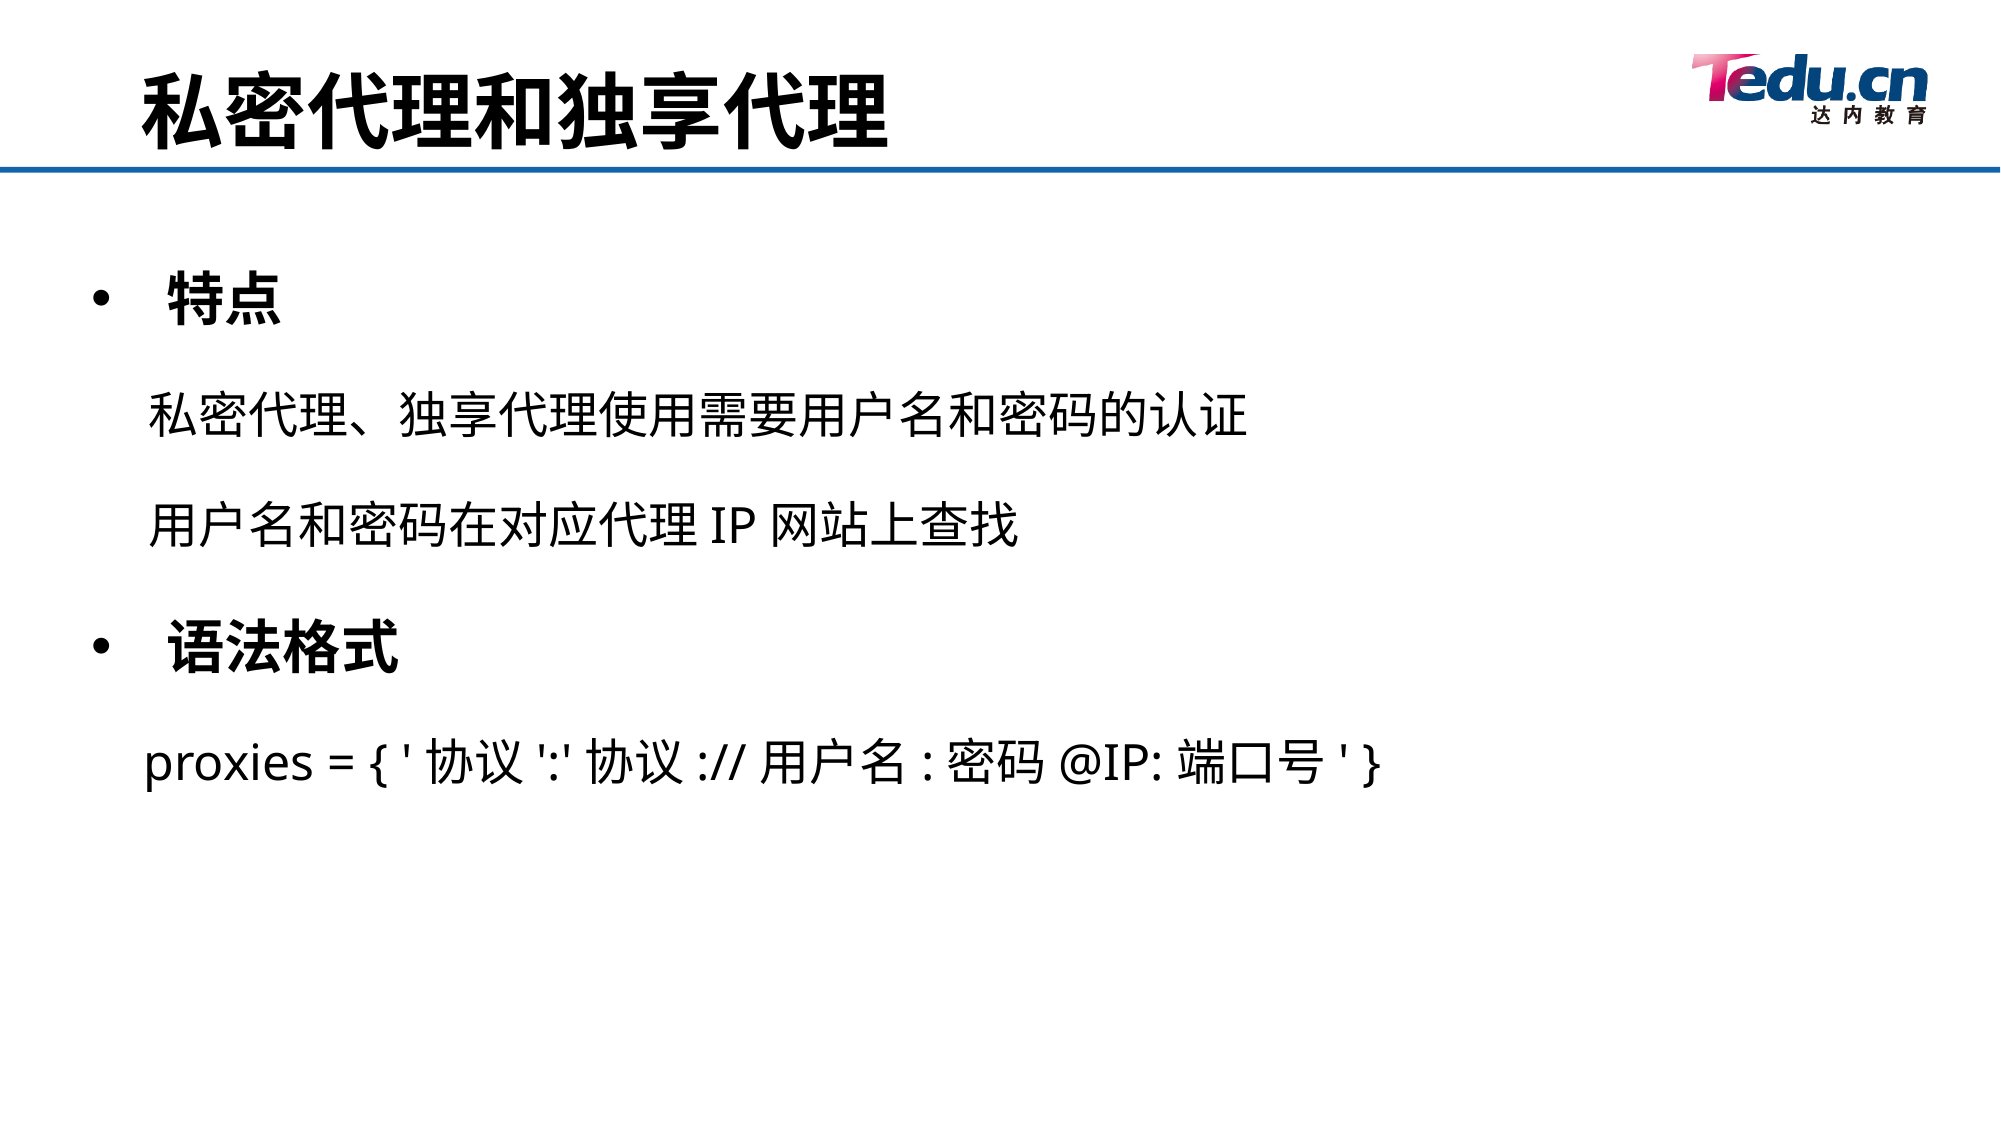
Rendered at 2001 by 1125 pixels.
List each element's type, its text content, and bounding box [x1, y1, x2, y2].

list 特点 私密代理、独享代理使用需要用户名和密码的认证 用户名和密码在对应代理IP网站上查找 语法格式 proxies = { '协议':'协议://用户名:密码@IP:端口号' } [76, 219, 1922, 1024]
picture [1673, 7, 1945, 164]
list 私密代理和独享代理 [125, 18, 1873, 150]
